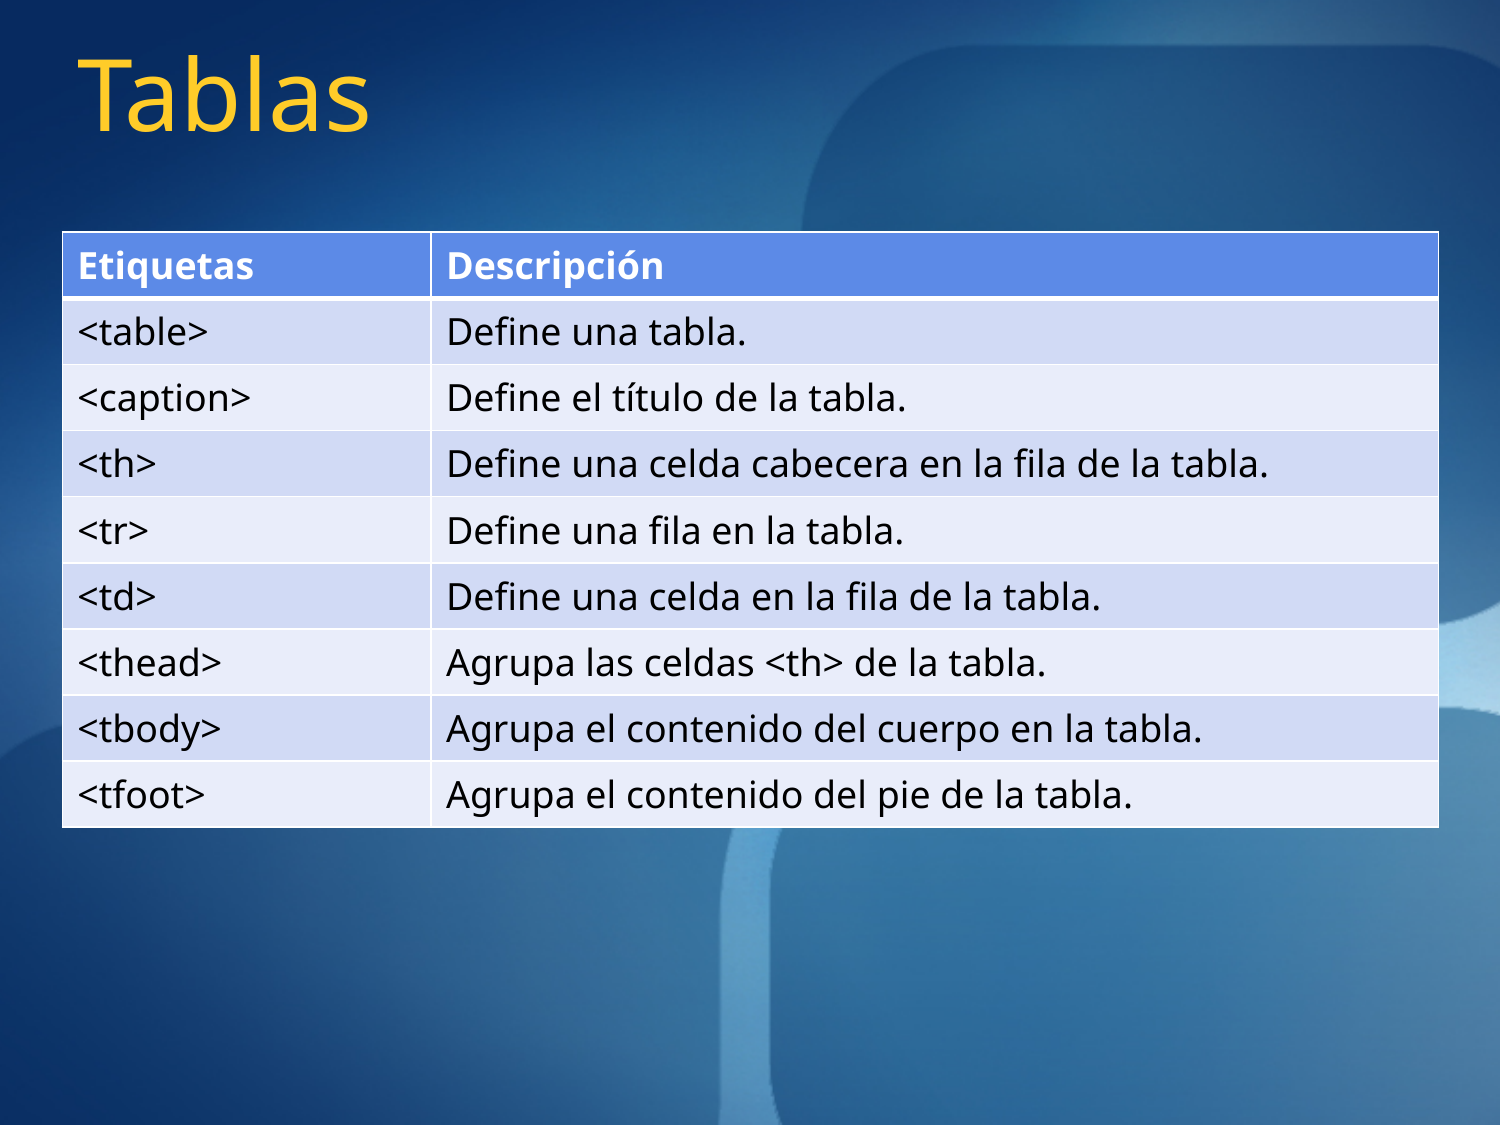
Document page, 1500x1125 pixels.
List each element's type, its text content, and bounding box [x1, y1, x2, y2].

table_cell Define una tabla. [432, 301, 1438, 364]
picture [0, 0, 1500, 1125]
table_cell Agrupa las celdas <th> de la tabla. [432, 630, 1438, 694]
table_cell <tr> [63, 497, 430, 562]
title Tablas [62, 37, 1440, 161]
table_cell <th> [63, 431, 430, 496]
table_cell <tfoot> [63, 762, 430, 826]
table_cell Define una fila en la tabla. [432, 497, 1438, 562]
table_cell <thead> [63, 630, 430, 694]
table_cell Define una celda en la fila de la tabla. [432, 564, 1438, 628]
table_header Etiquetas [63, 233, 430, 296]
table_cell <table> [63, 301, 430, 364]
table_cell Define una celda cabecera en la fila de la tabla. [432, 431, 1438, 496]
table_cell Agrupa el contenido del cuerpo en la tabla. [432, 696, 1438, 760]
table_cell Agrupa el contenido del pie de la tabla. [432, 762, 1438, 826]
table_cell Define el título de la tabla. [432, 365, 1438, 430]
table_header Descripción [432, 233, 1438, 296]
table_cell <tbody> [63, 696, 430, 760]
table_cell <caption> [63, 365, 430, 430]
table_cell <td> [63, 564, 430, 628]
